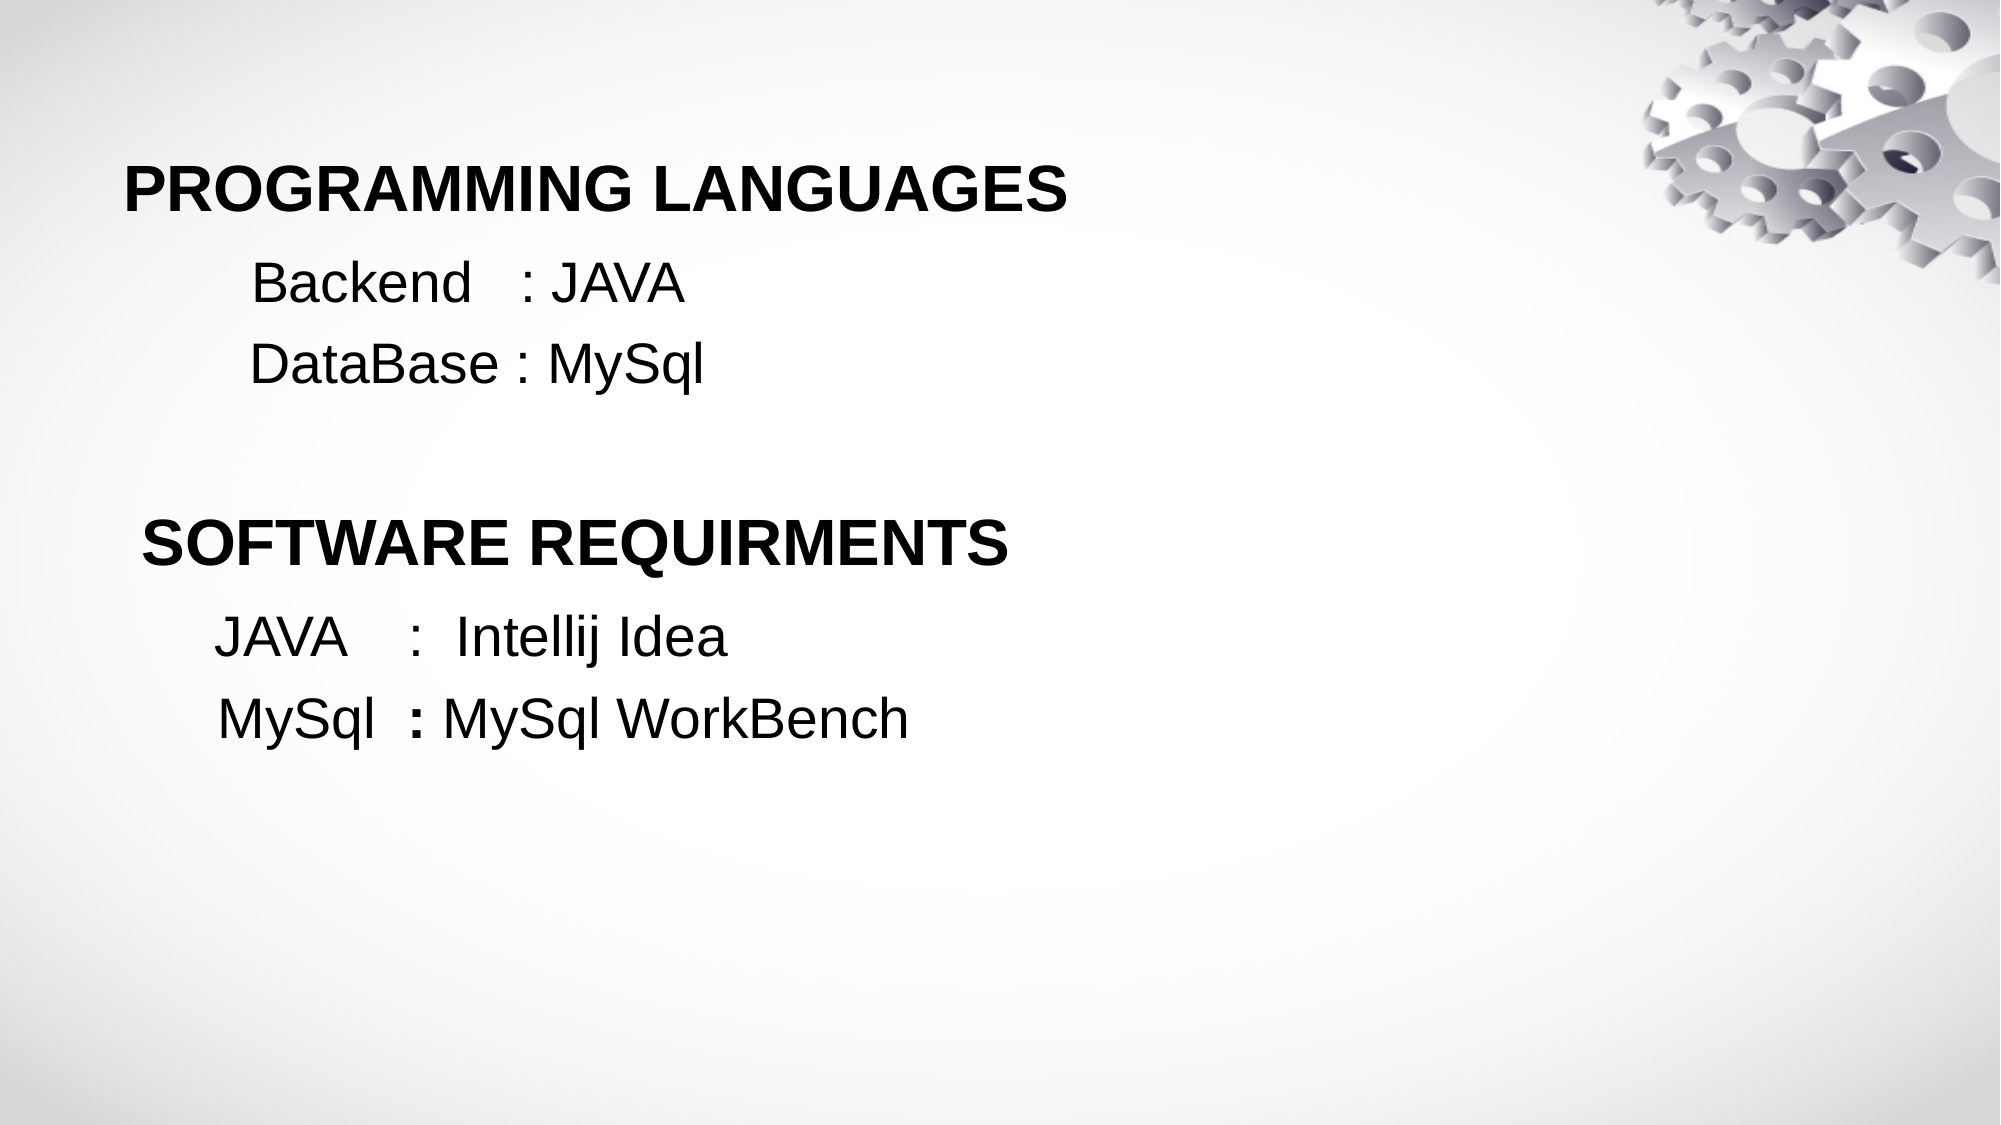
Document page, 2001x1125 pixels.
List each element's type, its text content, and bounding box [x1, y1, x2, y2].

picture [0, 0, 2000, 1125]
list PROGRAMMING LANGUAGES Backend : JAVA DataBase : MySql SOFTWARE REQUIRMENTS JAVA : Intellij Idea MySql : MySql WorkBench [108, 137, 1834, 853]
